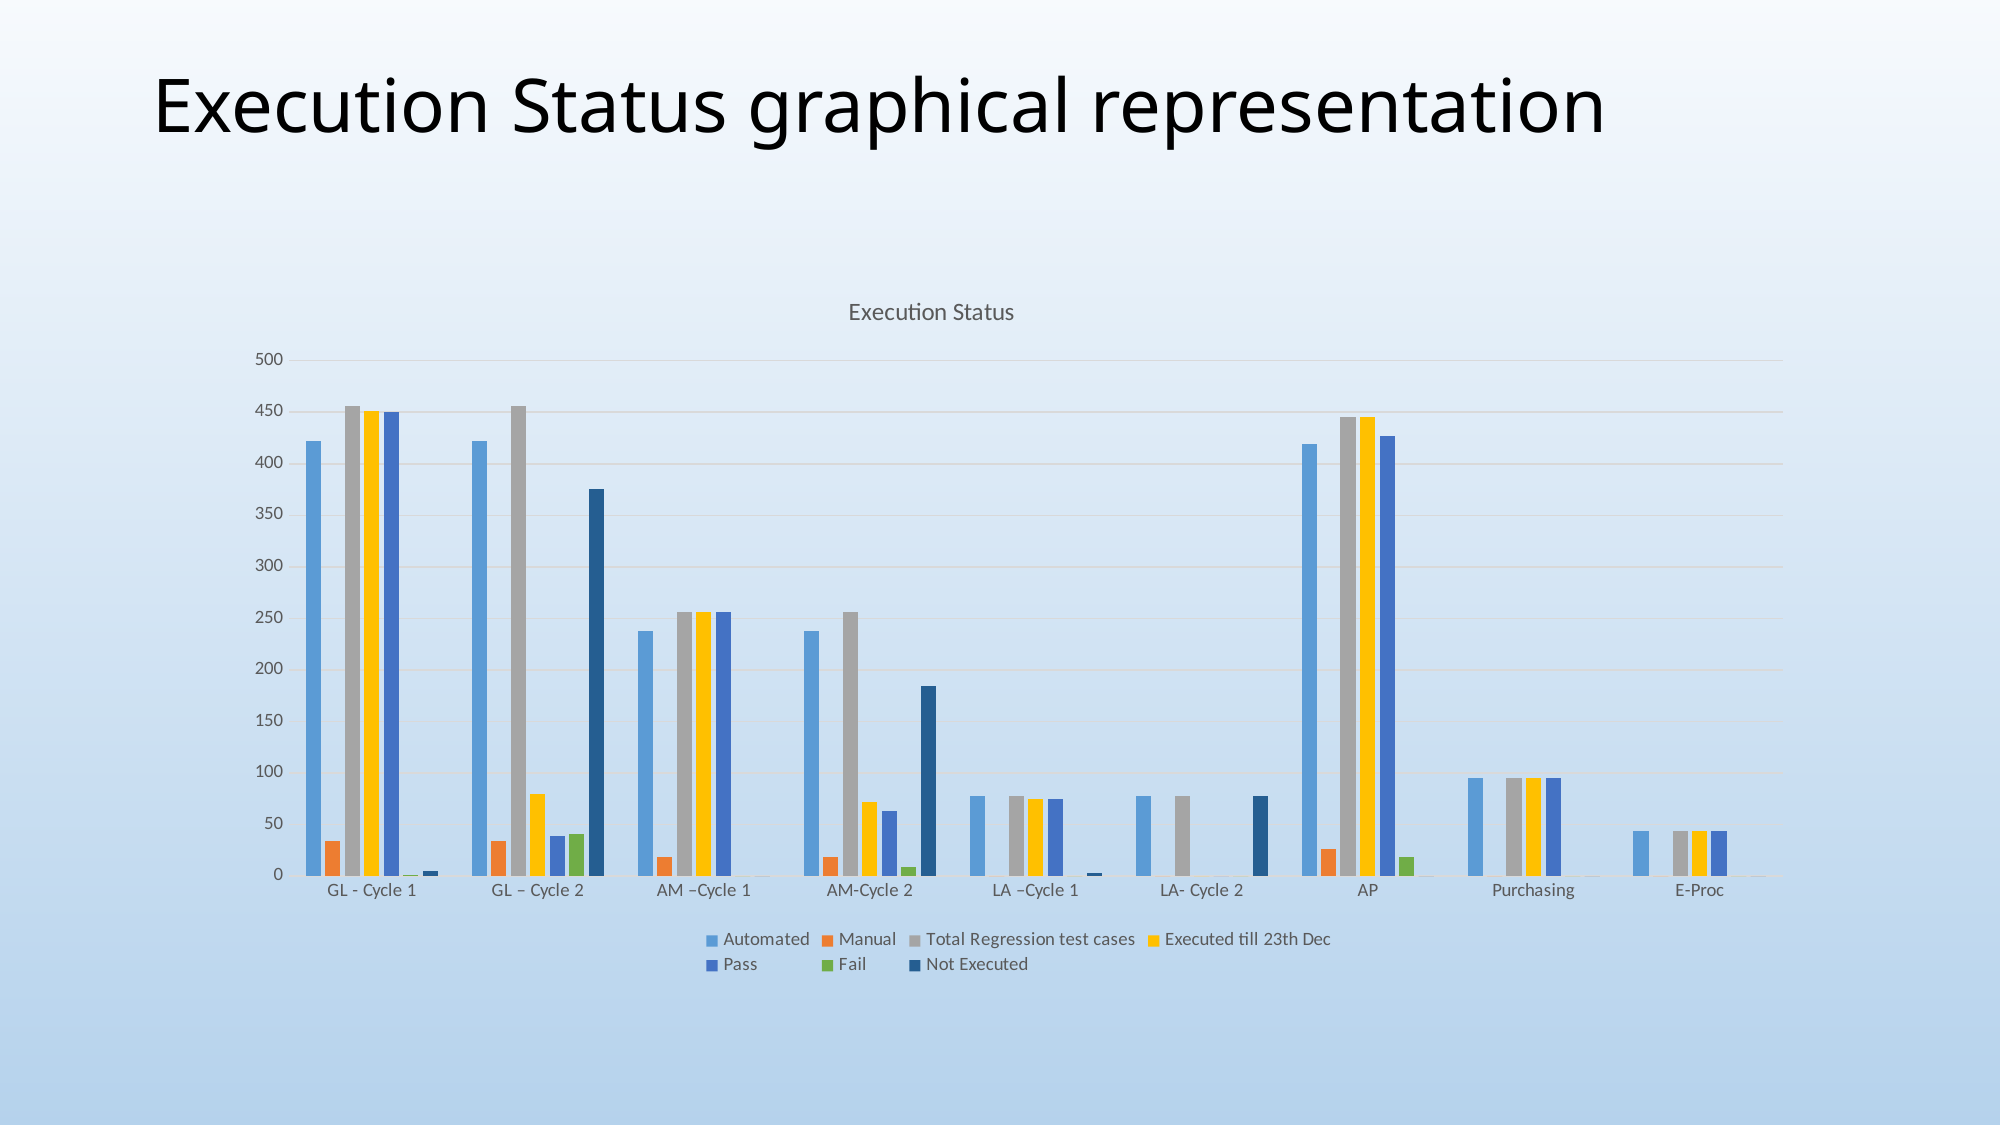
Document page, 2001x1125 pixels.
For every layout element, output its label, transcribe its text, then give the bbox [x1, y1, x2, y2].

title Execution Status graphical representation [137, 59, 1863, 157]
chart [222, 274, 1815, 982]
